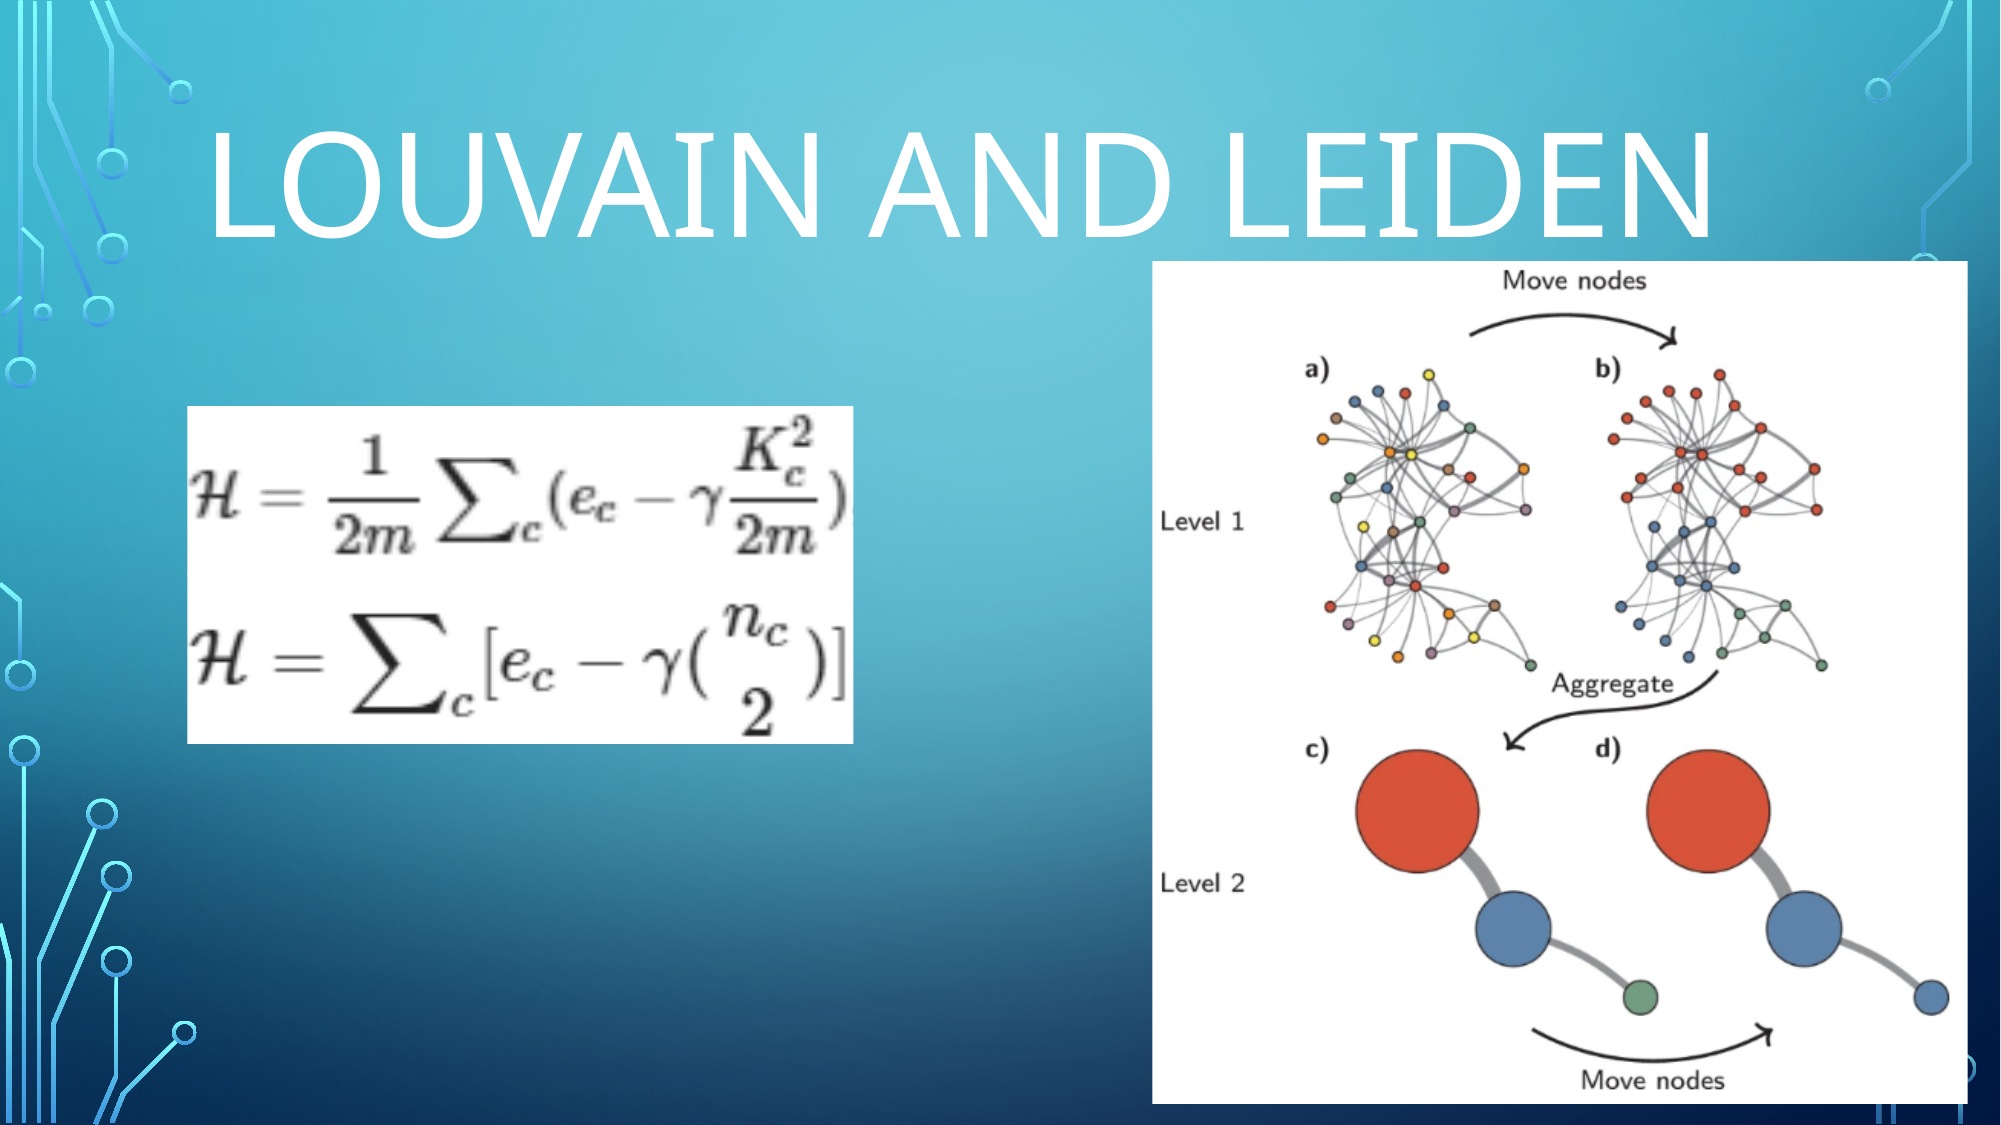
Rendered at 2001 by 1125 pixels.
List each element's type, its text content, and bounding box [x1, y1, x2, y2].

picture [186, 406, 854, 744]
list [1152, 261, 1968, 1104]
title Louvain and leiden [187, 36, 1813, 344]
